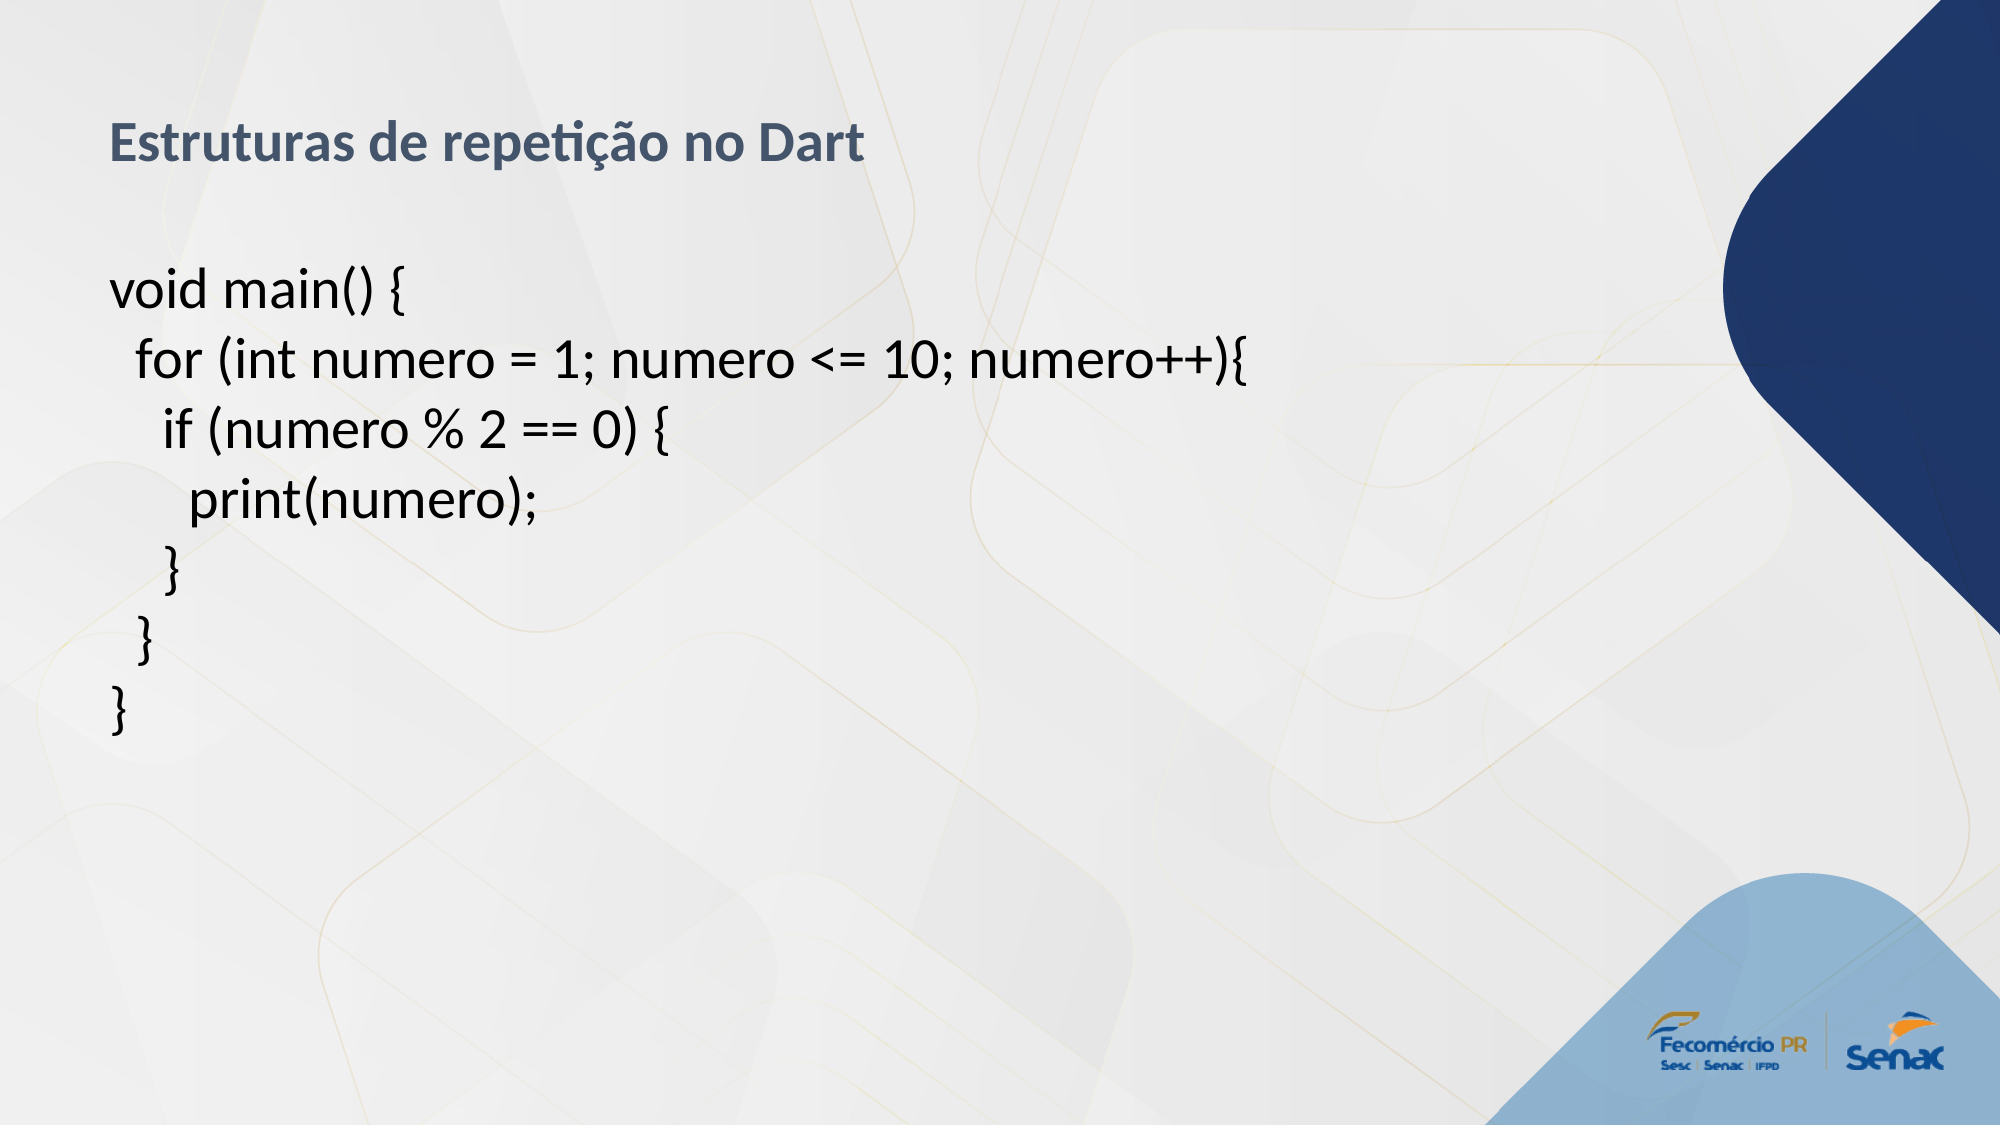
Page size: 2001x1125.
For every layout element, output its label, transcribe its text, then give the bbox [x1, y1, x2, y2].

picture [0, 0, 2000, 1125]
text_box Estruturas de repetição no Dart [94, 34, 1816, 243]
text_box void main() { for (int numero = 1; numero <= 10; numero++){ if (numero % 2 == 0) { print(numero); } } } [94, 243, 1745, 748]
